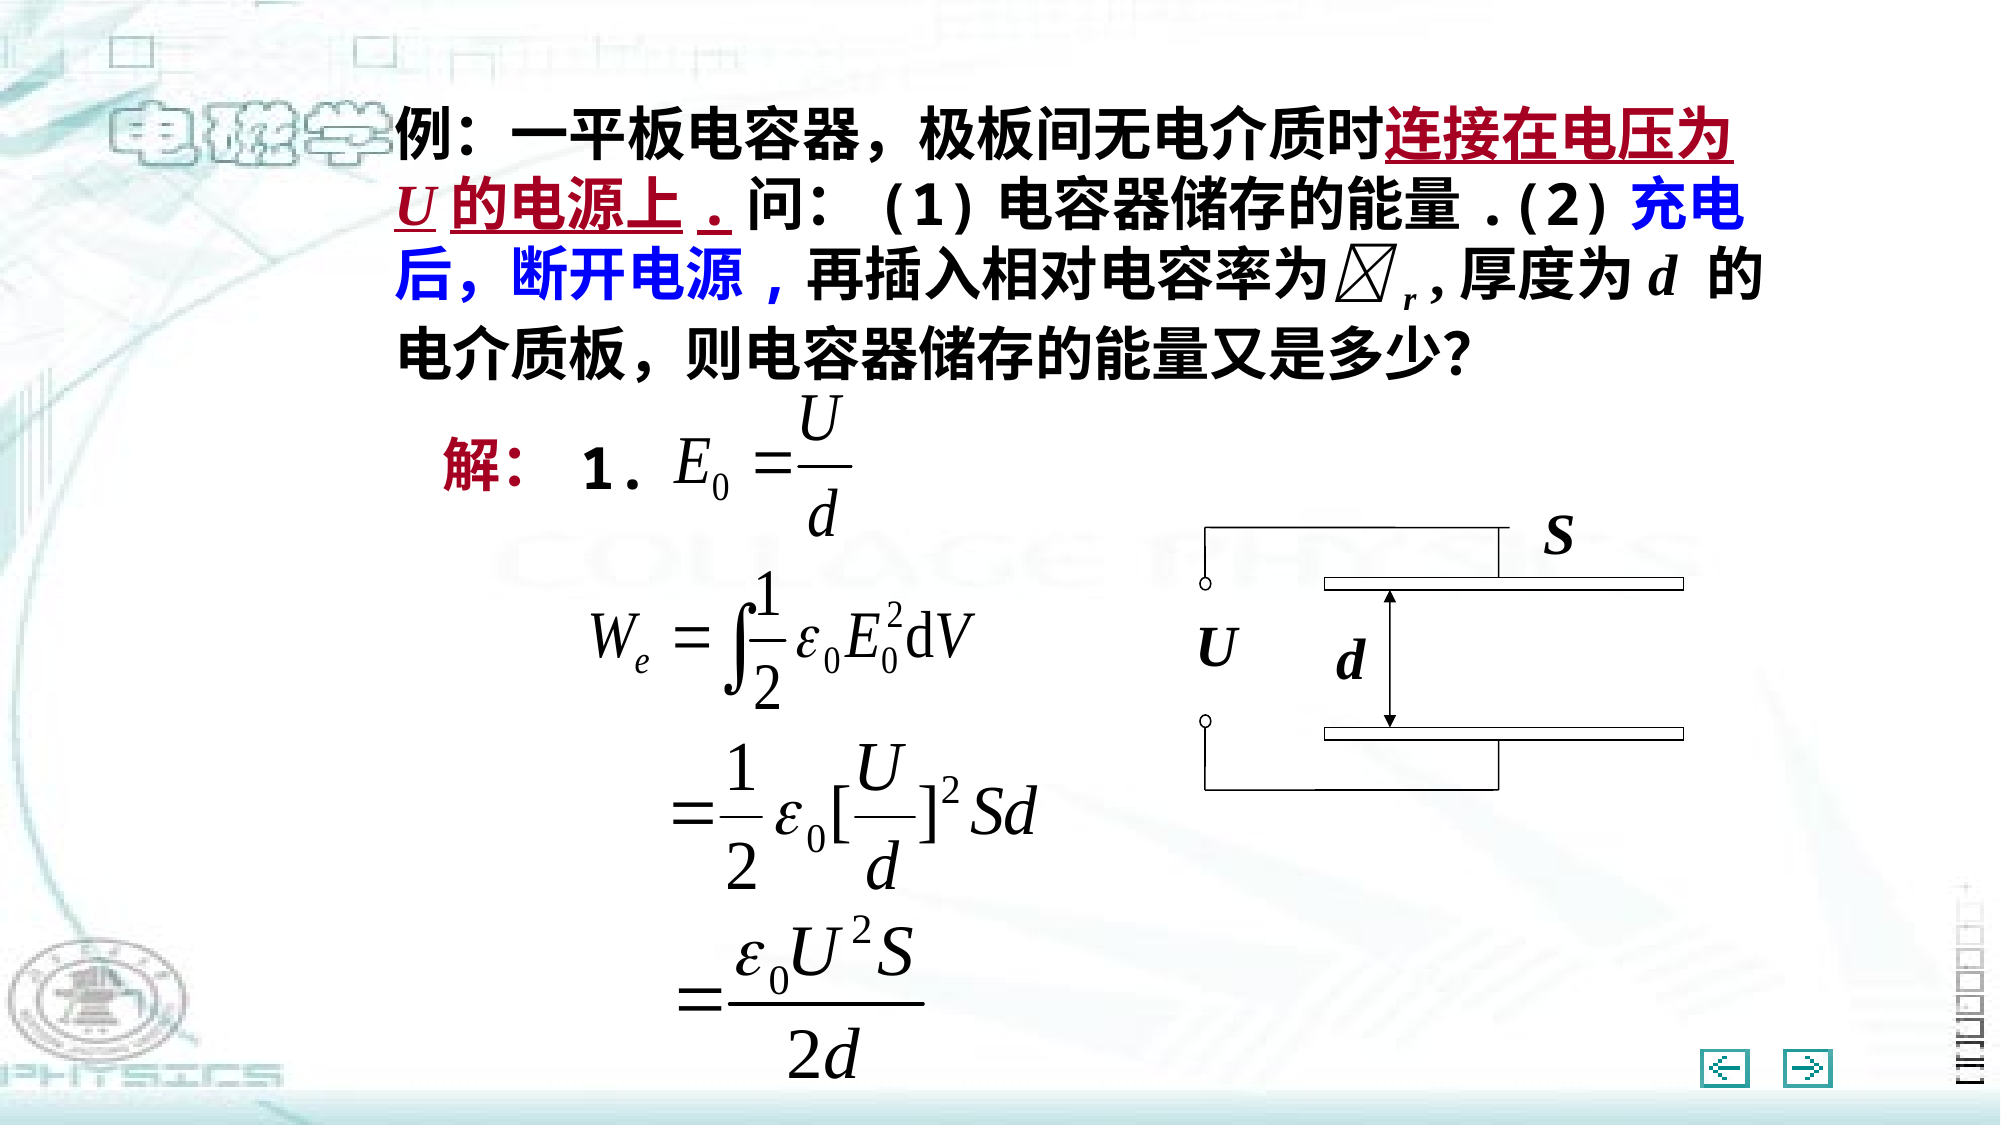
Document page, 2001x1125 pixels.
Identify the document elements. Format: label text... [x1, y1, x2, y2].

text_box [570, 374, 867, 553]
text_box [655, 723, 1060, 905]
picture [0, 0, 2001, 1125]
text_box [584, 551, 989, 724]
text_box 解： [427, 420, 565, 506]
text_box 例：一平板电容器，极板间无电介质时连接在电压为U的电源上.问：(1)电容器储存的能量.(2)充电后，断开电源,再插入相对电容率为r ,厚度为d 的电介质板，则电容器储存的能量又是多少？ [379, 89, 1780, 395]
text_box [1180, 488, 1684, 791]
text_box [659, 894, 942, 1095]
